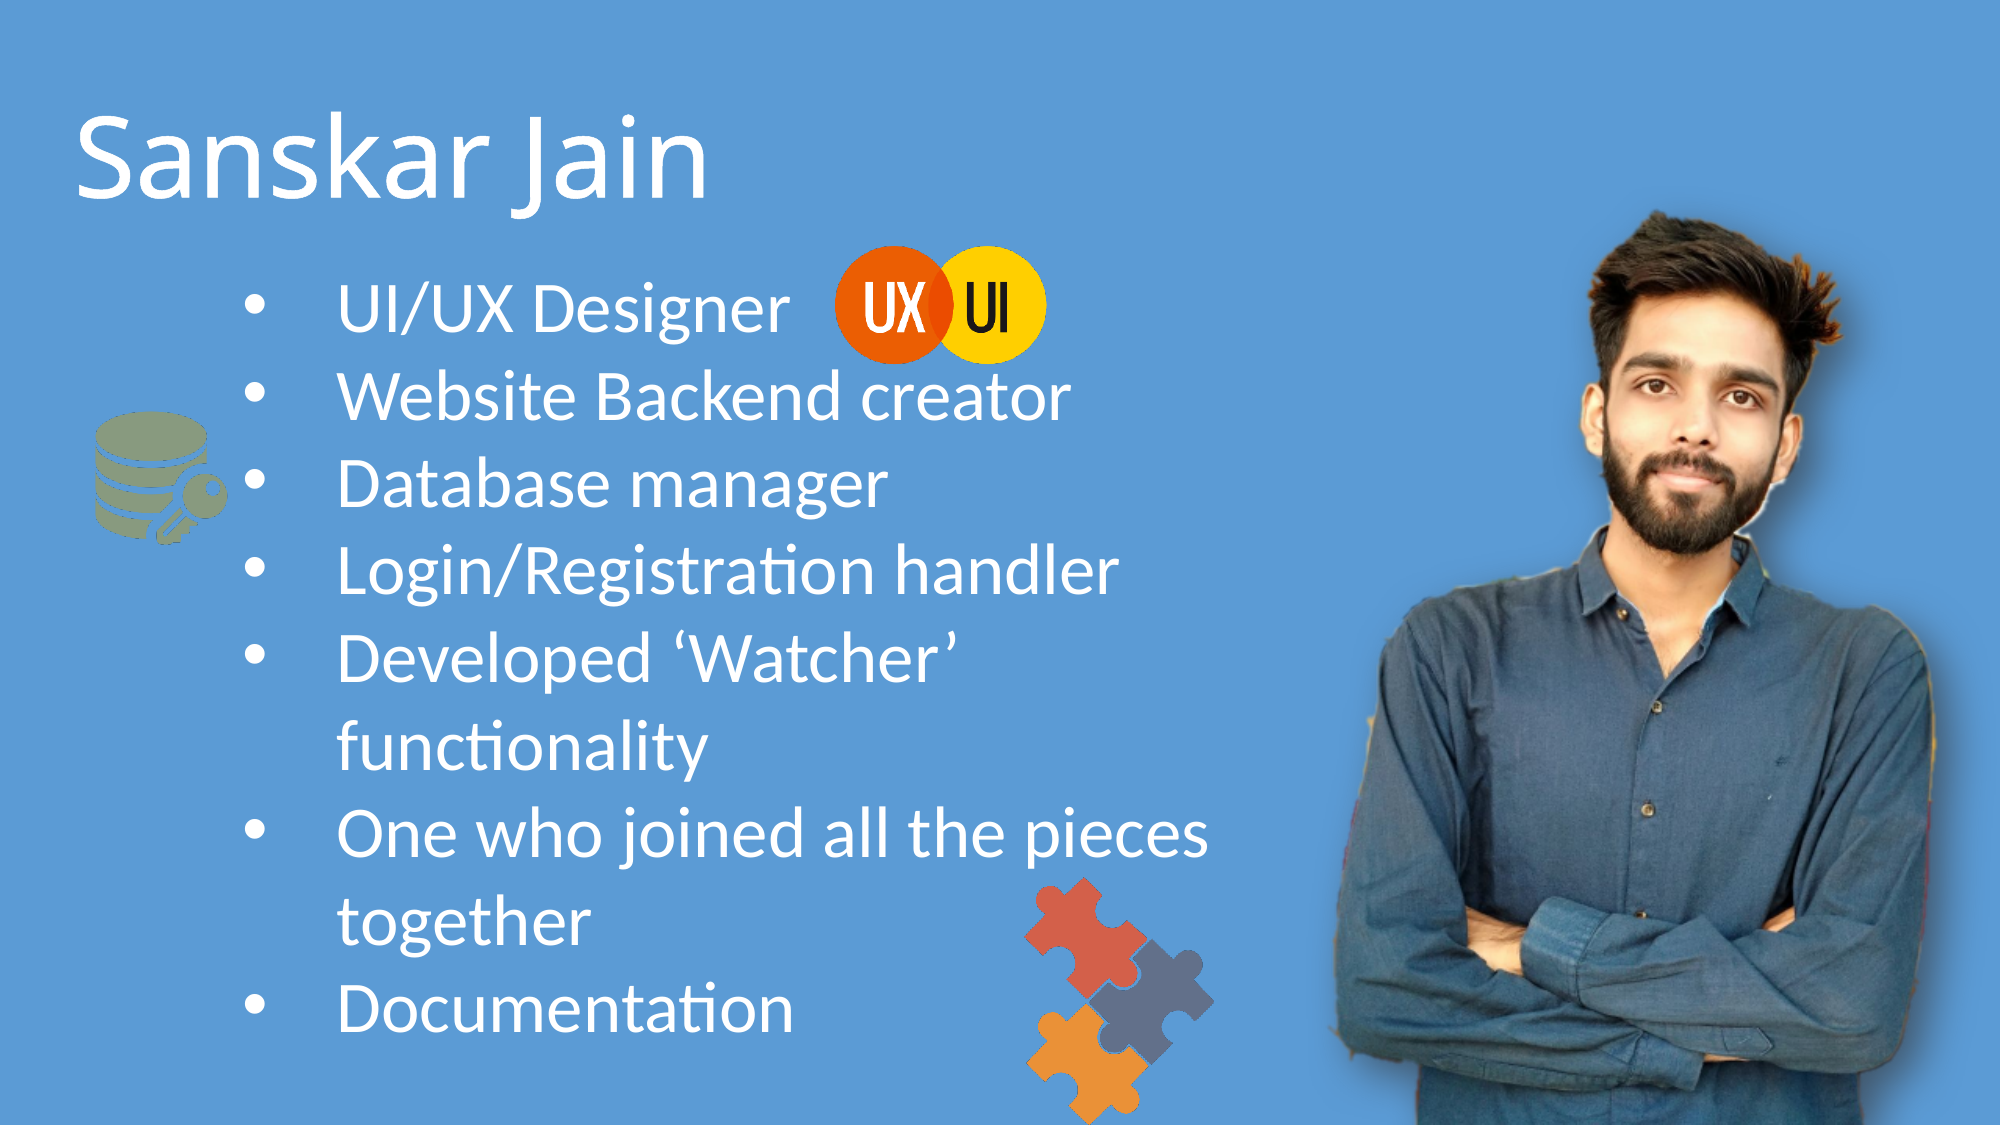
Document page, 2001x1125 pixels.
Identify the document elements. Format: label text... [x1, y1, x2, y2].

picture [780, 199, 1120, 411]
picture [1299, 124, 2000, 1125]
text_box Sanskar Jain [58, 77, 728, 228]
picture [1024, 877, 1214, 1125]
picture [94, 410, 228, 545]
text_box UI/UX Designer Website Backend creator Database manager Login/Registration handler Developed ‘Watcher’ functionality One who joined all the pieces together Documentation [227, 252, 1299, 1125]
